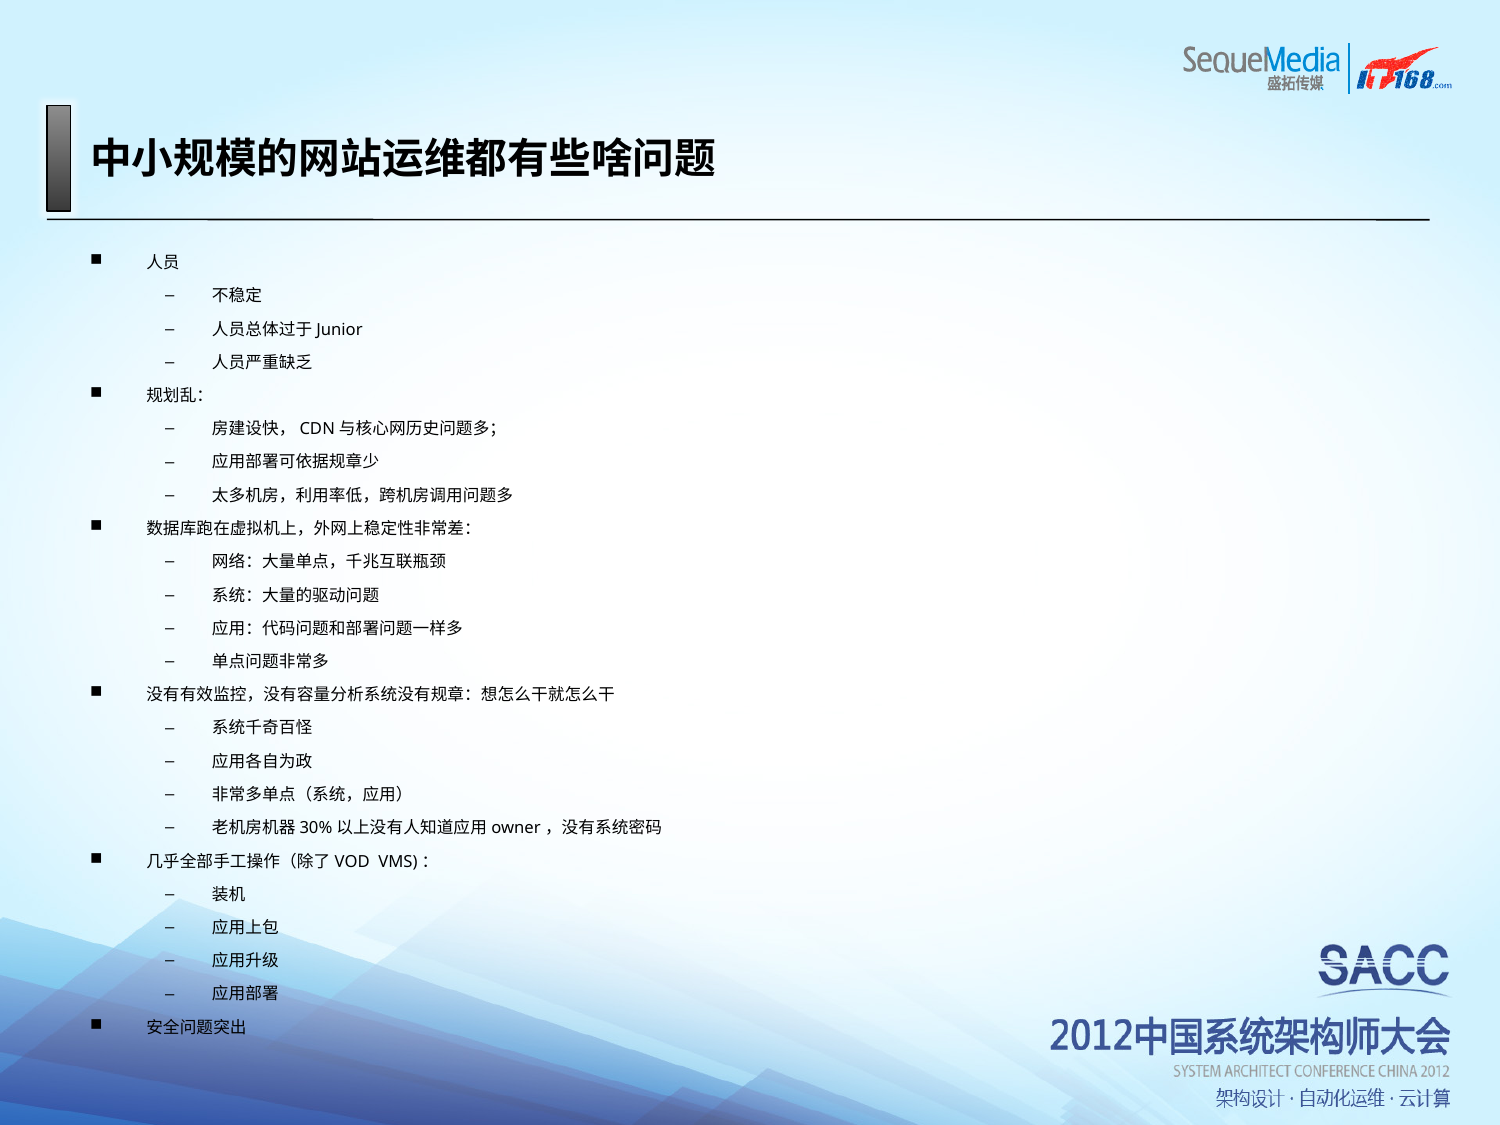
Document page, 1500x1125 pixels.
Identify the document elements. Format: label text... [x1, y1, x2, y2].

list 人员 不稳定 人员总体过于Junior 人员严重缺乏 规划乱： 房建设快，CDN与核心网历史问题多； 应用部署可依据规章少 太多机房，利用率低，跨机房调用问题多 数据库跑在虚拟机上，外网上稳定性非常差： 网络：大量单点，千兆互联瓶颈 系统：大量的驱动问题 应用：代码问题和部署问题一样多 单点问题非常多 没有有效监控，没有容量分析系统没有规章：想怎么干就怎么干 系统千奇百怪 应用各自为政 非常多单点（系统，应用） 老机房机器30%以上没有人知道应用owner，没有系统密码 几乎全部手工操作（除了VOD VMS)： 装机 应用上包 应用升级 应用部署 安全问题突出 [75, 234, 1425, 1024]
title 中小规模的网站运维都有些啥问题 [75, 93, 1425, 220]
picture [0, 0, 1500, 1125]
